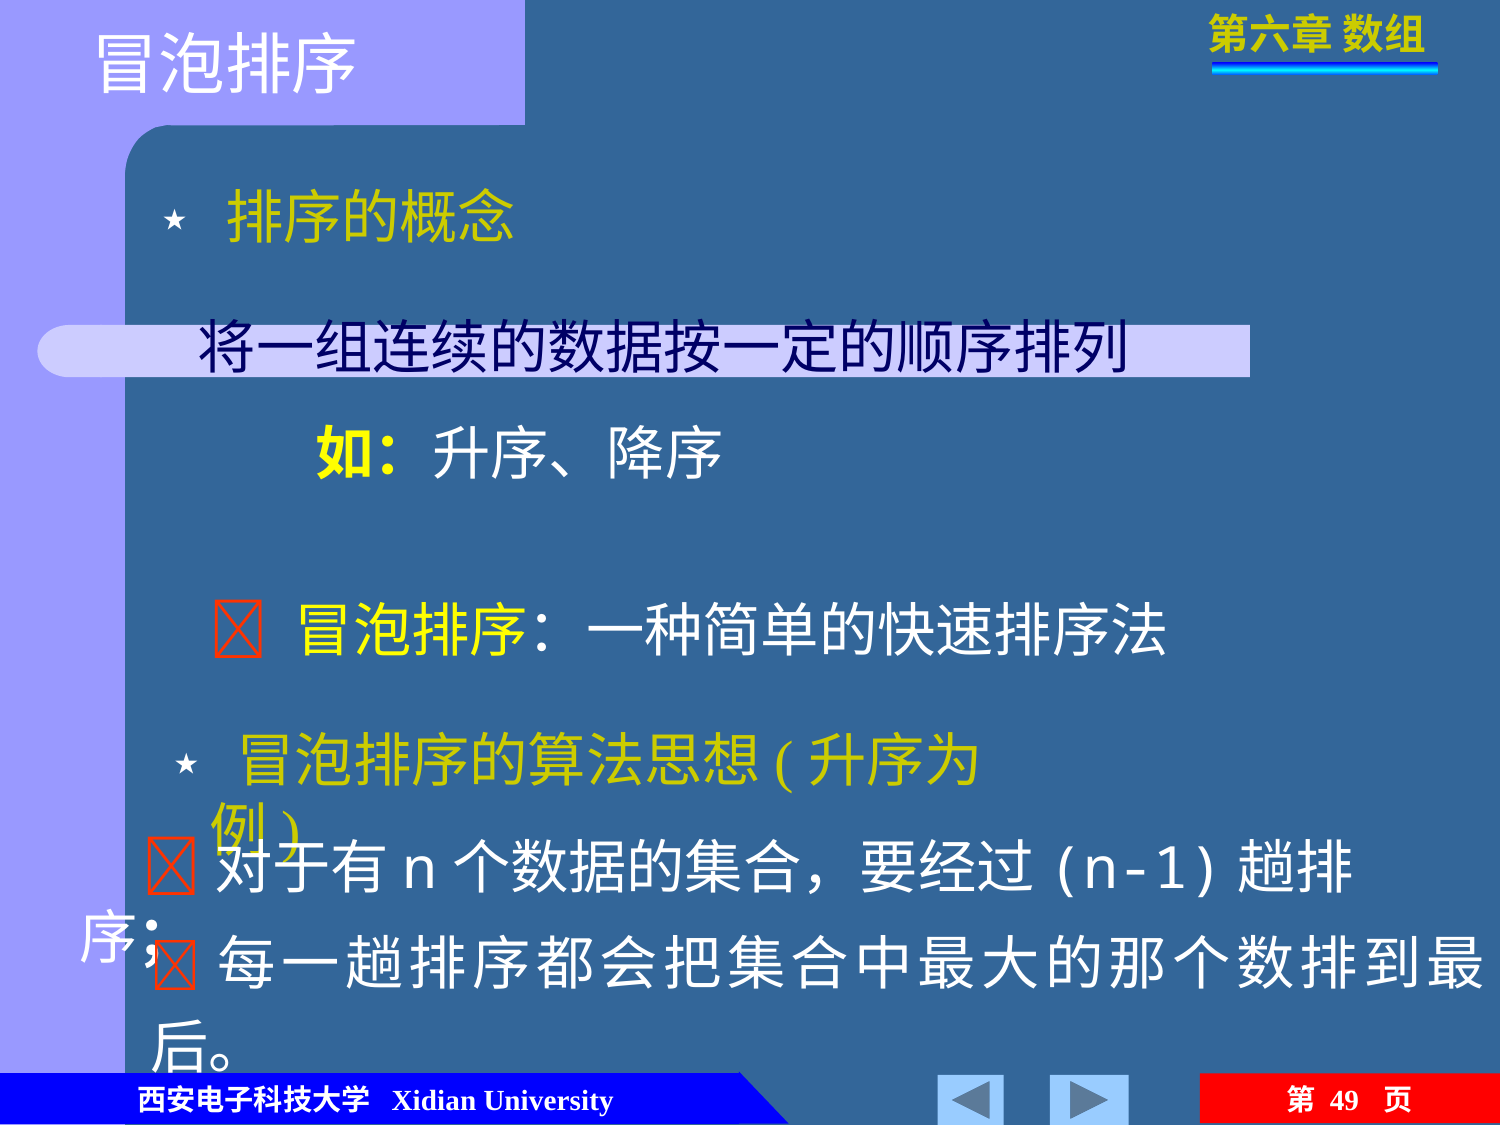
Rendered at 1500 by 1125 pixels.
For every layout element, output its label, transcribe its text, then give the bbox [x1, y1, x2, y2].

text_box 冒泡排序 [76, 0, 1390, 111]
text_box 排序的概念 [147, 172, 823, 258]
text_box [1187, 0, 1447, 76]
text_box  冒泡排序：一种简单的快速排序法 [194, 586, 1258, 671]
text_box 冒泡排序的算法思想(升序为例) [159, 716, 1063, 822]
text_box 如：升序、降序 [301, 408, 880, 494]
text_box 将一组连续的数据按一定的顺序排列 [183, 302, 1218, 388]
text_box 每一趟排序都会把集合中最大的那个数排到最后。 [135, 904, 1500, 1088]
text_box 对于有n个数据的集合，要经过(n-1)趟排序； [64, 822, 1393, 978]
